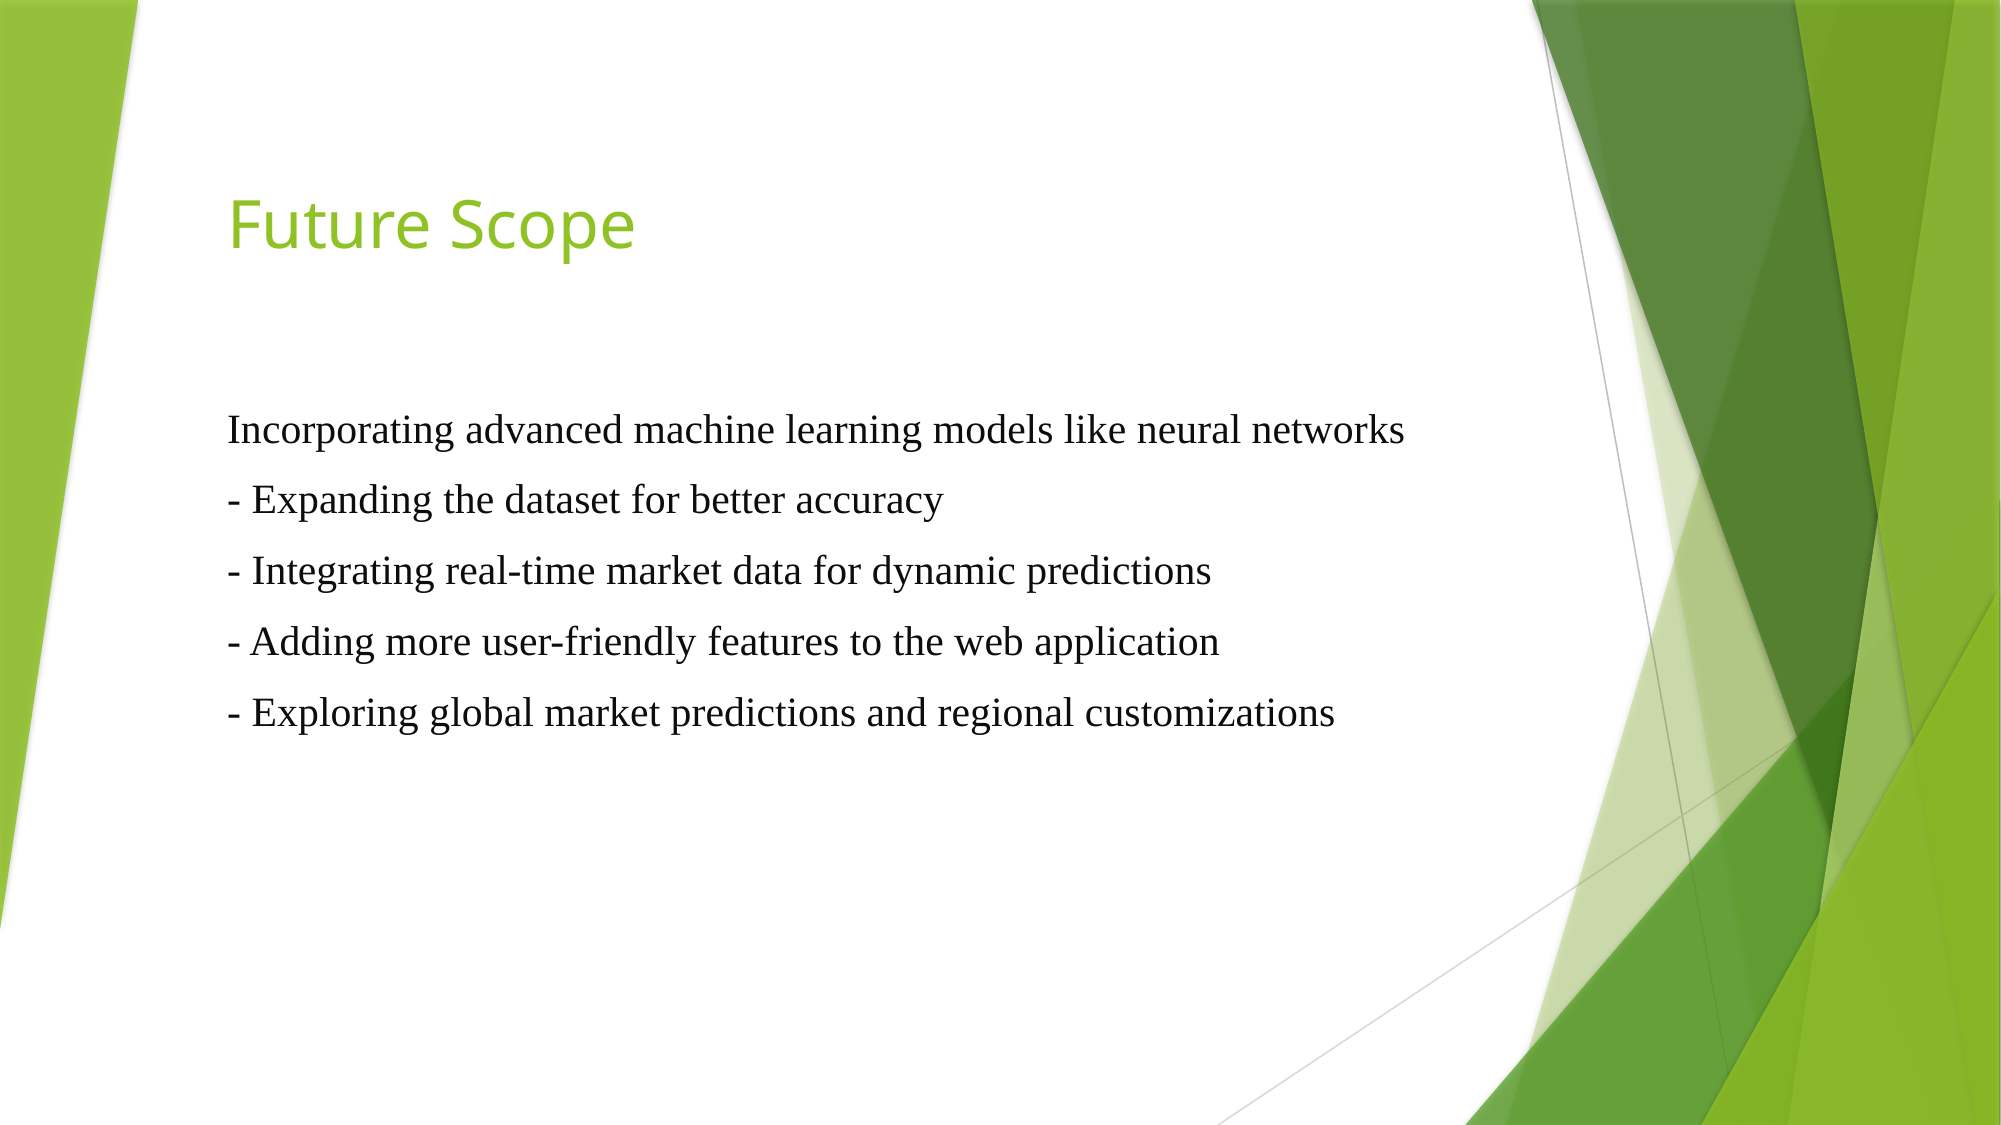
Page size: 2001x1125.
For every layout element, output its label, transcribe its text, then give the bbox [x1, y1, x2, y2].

subtitle Incorporating advanced machine learning models like neural networks - Expanding the dataset for better accuracy - Integrating real-time market data for dynamic predictions - Adding more user-friendly features to the web application - Exploring global market predictions and regional customizations [212, 393, 1611, 785]
title Future Scope [212, 78, 1487, 349]
